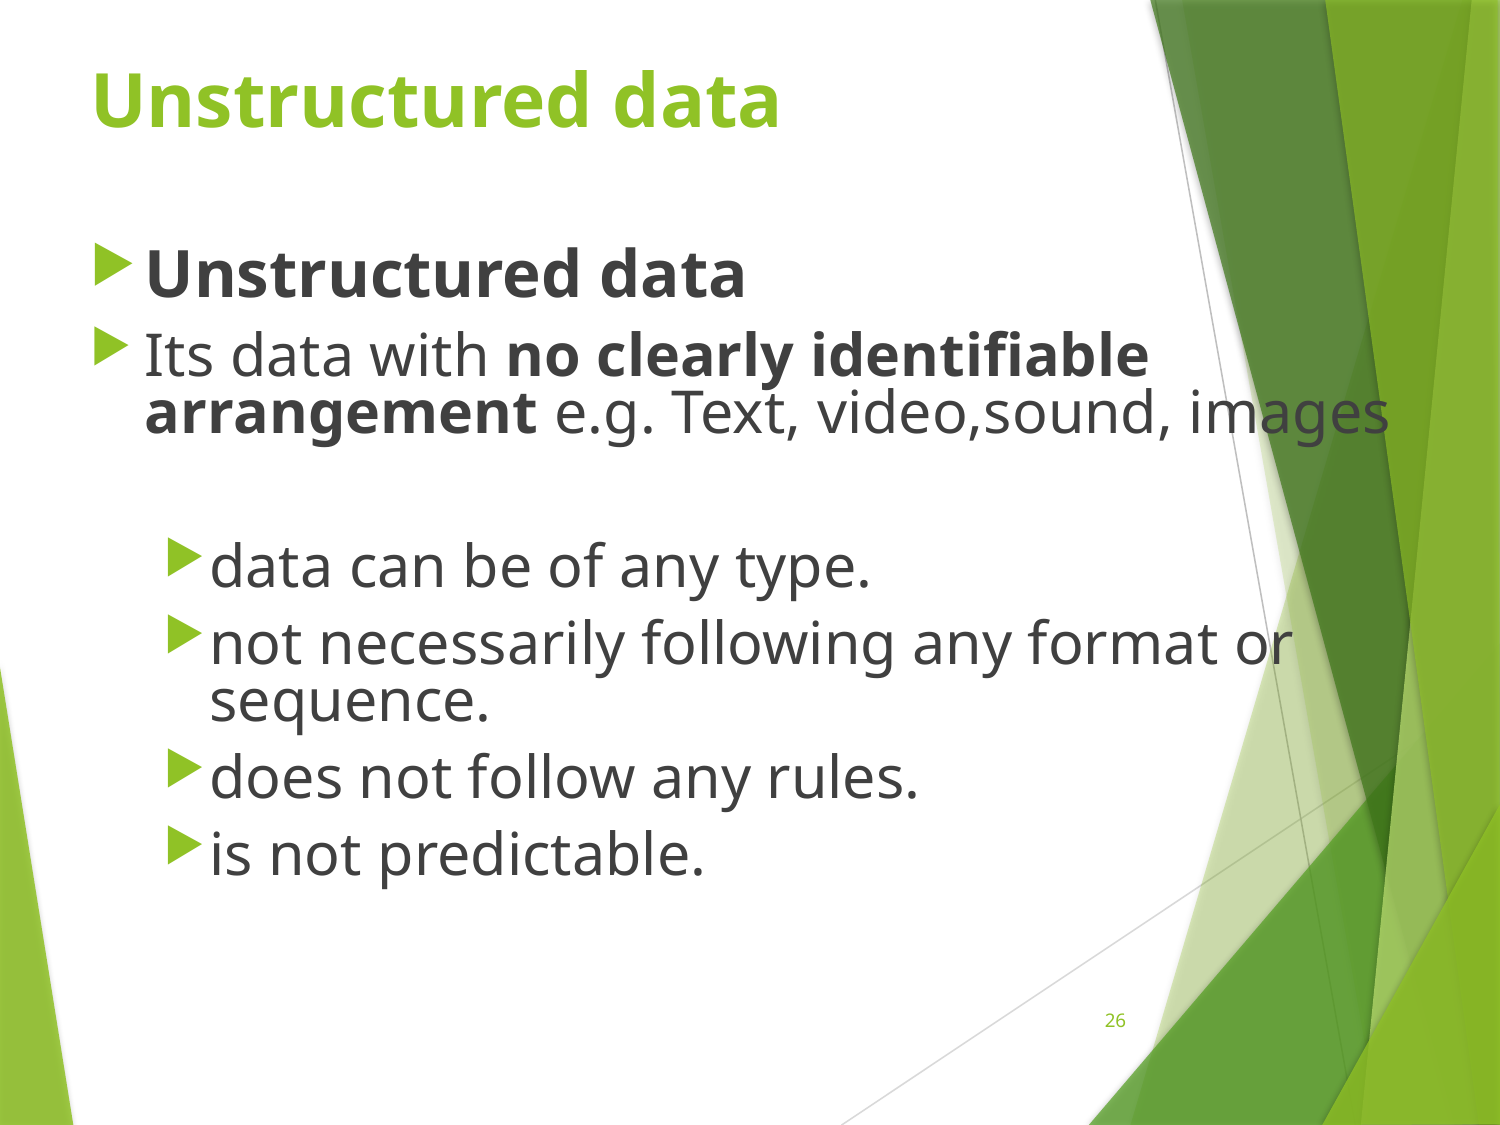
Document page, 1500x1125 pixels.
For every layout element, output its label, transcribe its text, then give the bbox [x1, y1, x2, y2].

slide_number 26 [1057, 991, 1142, 1051]
title Unstructured data [75, 45, 1425, 148]
list Unstructured data Its data with no clearly identifiable arrangement e.g. Text, video,sound, images data can be of any type. not necessarily following any format or sequence. does not follow any rules. is not predictable. [75, 148, 1425, 1005]
